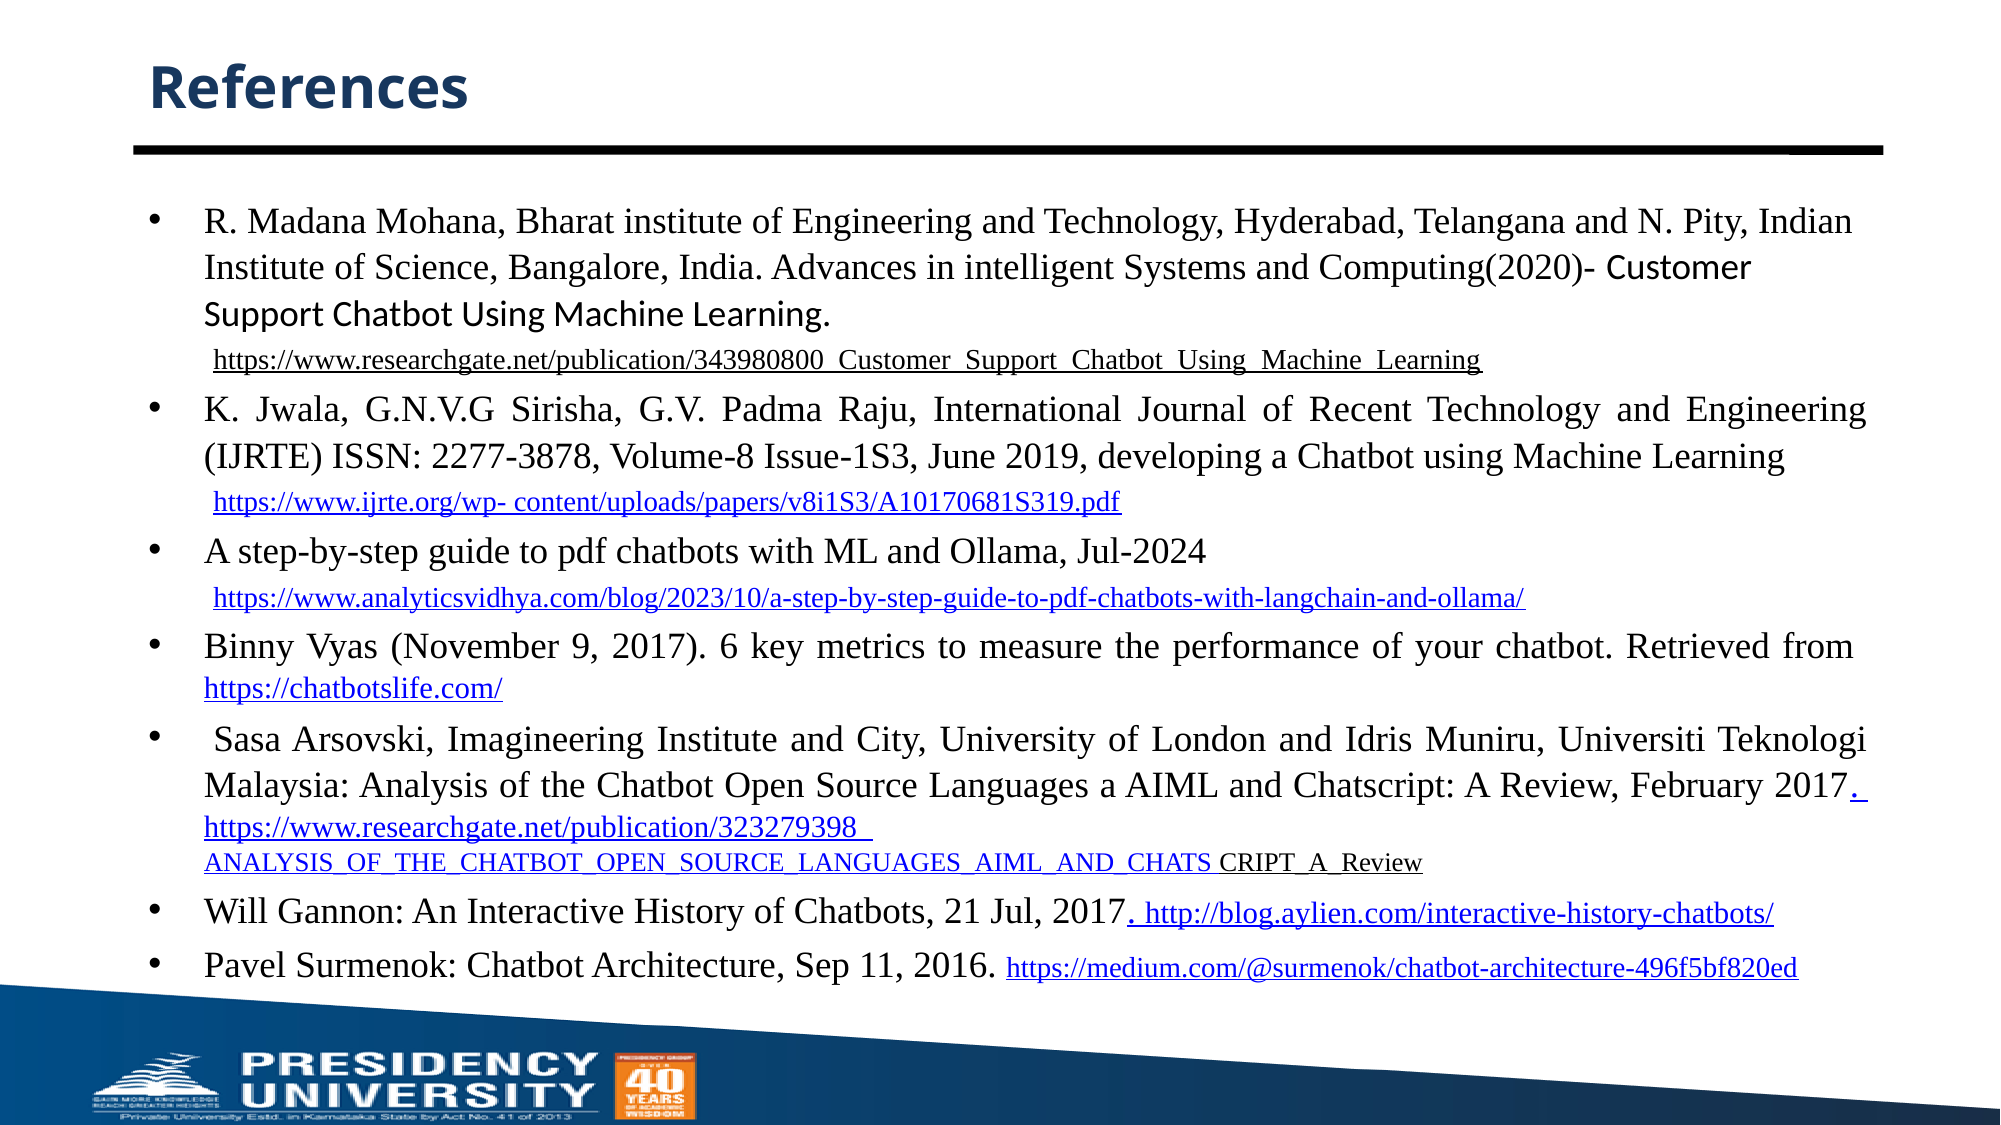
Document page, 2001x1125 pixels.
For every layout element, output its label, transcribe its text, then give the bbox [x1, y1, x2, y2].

picture [0, 982, 2000, 1125]
list R. Madana Mohana, Bharat institute of Engineering and Technology, Hyderabad, Telangana and N. Pity, Indian Institute of Science, Bangalore, India. Advances in intelligent Systems and Computing(2020)- Customer Support Chatbot Using Machine Learning. https://www.researchgate.net/publication/343980800_Customer_Support_Chatbot_Using_Machine_Learning K. Jwala, G.N.V.G Sirisha, G.V. Padma Raju, International Journal of Recent Technology and Engineering (IJRTE) ISSN: 2277-3878, Volume-8 Issue-1S3, June 2019, developing a Chatbot using Machine Learning https://www.ijrte.org/wp- content/uploads/papers/v8i1S3/A10170681S319.pdf A step-by-step guide to pdf chatbots with ML and Ollama, Jul-2024 https://www.analyticsvidhya.com/blog/2023/10/a-step-by-step-guide-to-pdf-chatbots-with-langchain-and-ollama/ Binny Vyas (November 9, 2017). 6 key metrics to measure the performance of your chatbot. Retrieved from https://chatbotslife.com/ Sasa Arsovski, Imagineering Institute and City, University of London and Idris Muniru, Universiti Teknologi Malaysia: Analysis of the Chatbot Open Source Languages a AIML and Chatscript: A Review, February 2017. https://www.researchgate.net/publication/323279398_ANALYSIS_OF_THE_CHATBOT_OPEN_SOURCE_LANGUAGES_AIML_AND_CHATS CRIPT_A_Review Will Gannon: An Interactive History of Chatbots, 21 Jul, 2017. http://blog.aylien.com/interactive-history-chatbots/ Pavel Surmenok: Chatbot Architecture, Sep 11, 2016. https://medium.com/@surmenok/chatbot-architecture-496f5bf820ed [133, 187, 1884, 1000]
title References [133, 45, 1884, 125]
